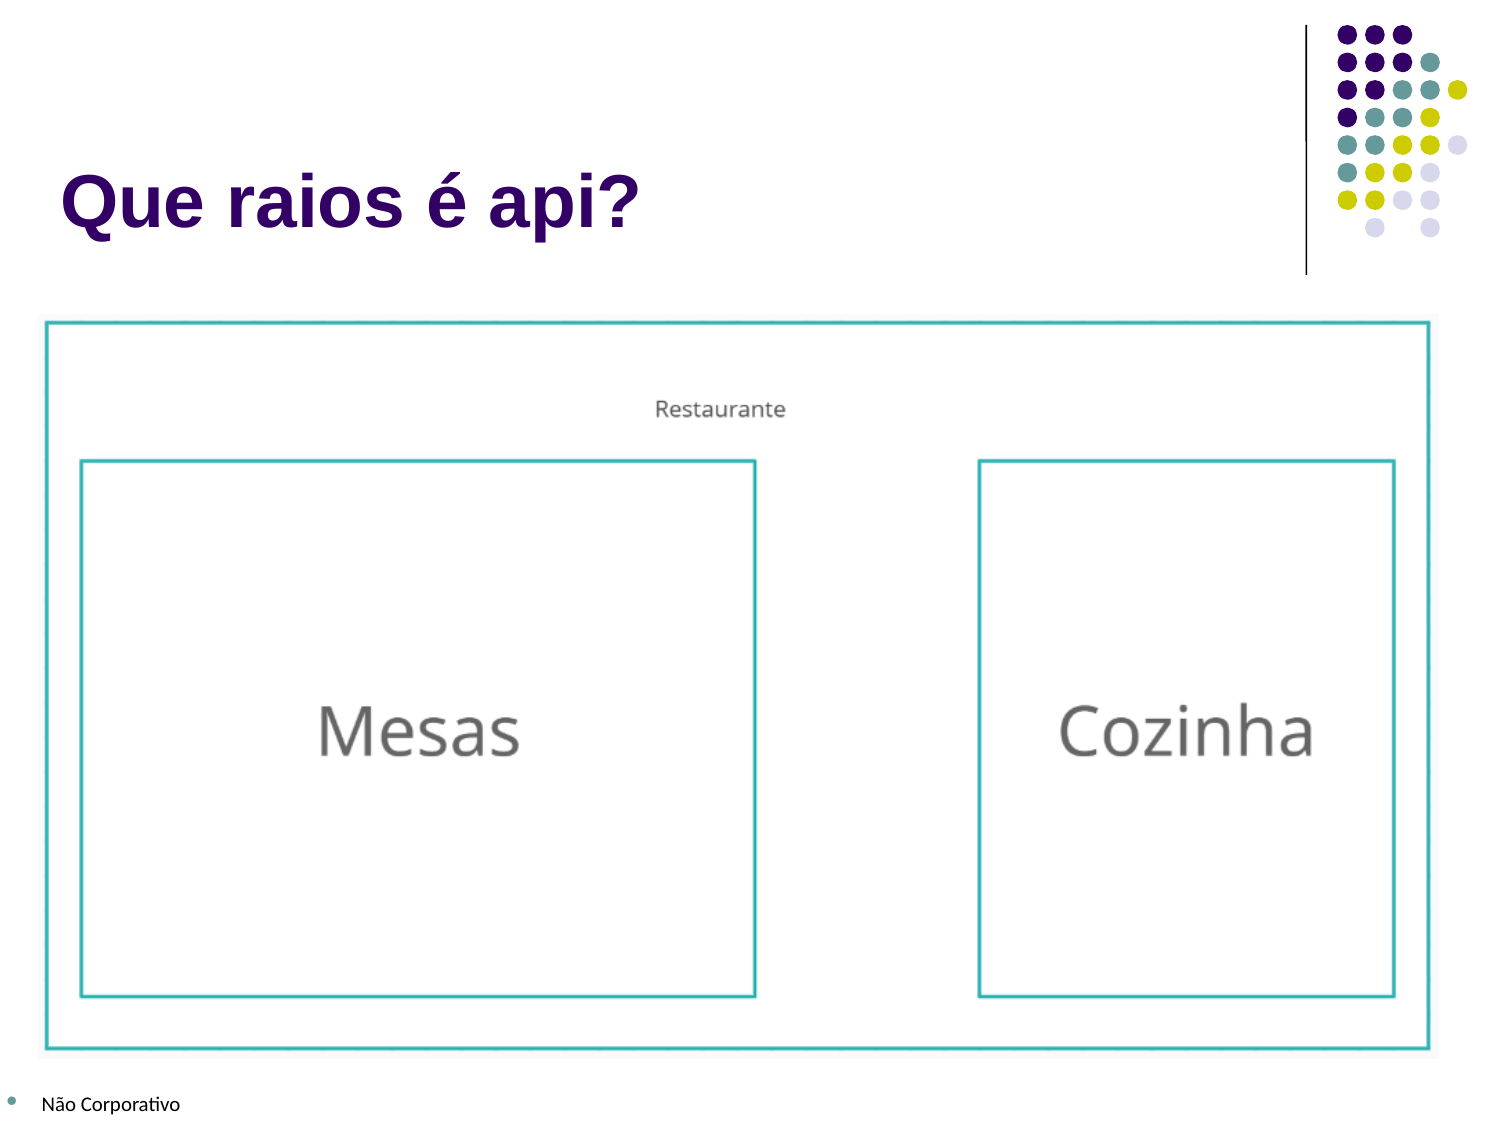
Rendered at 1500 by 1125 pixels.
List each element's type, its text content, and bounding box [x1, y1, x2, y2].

picture [38, 314, 1439, 1059]
title Que raios é api? [37, 37, 1300, 250]
